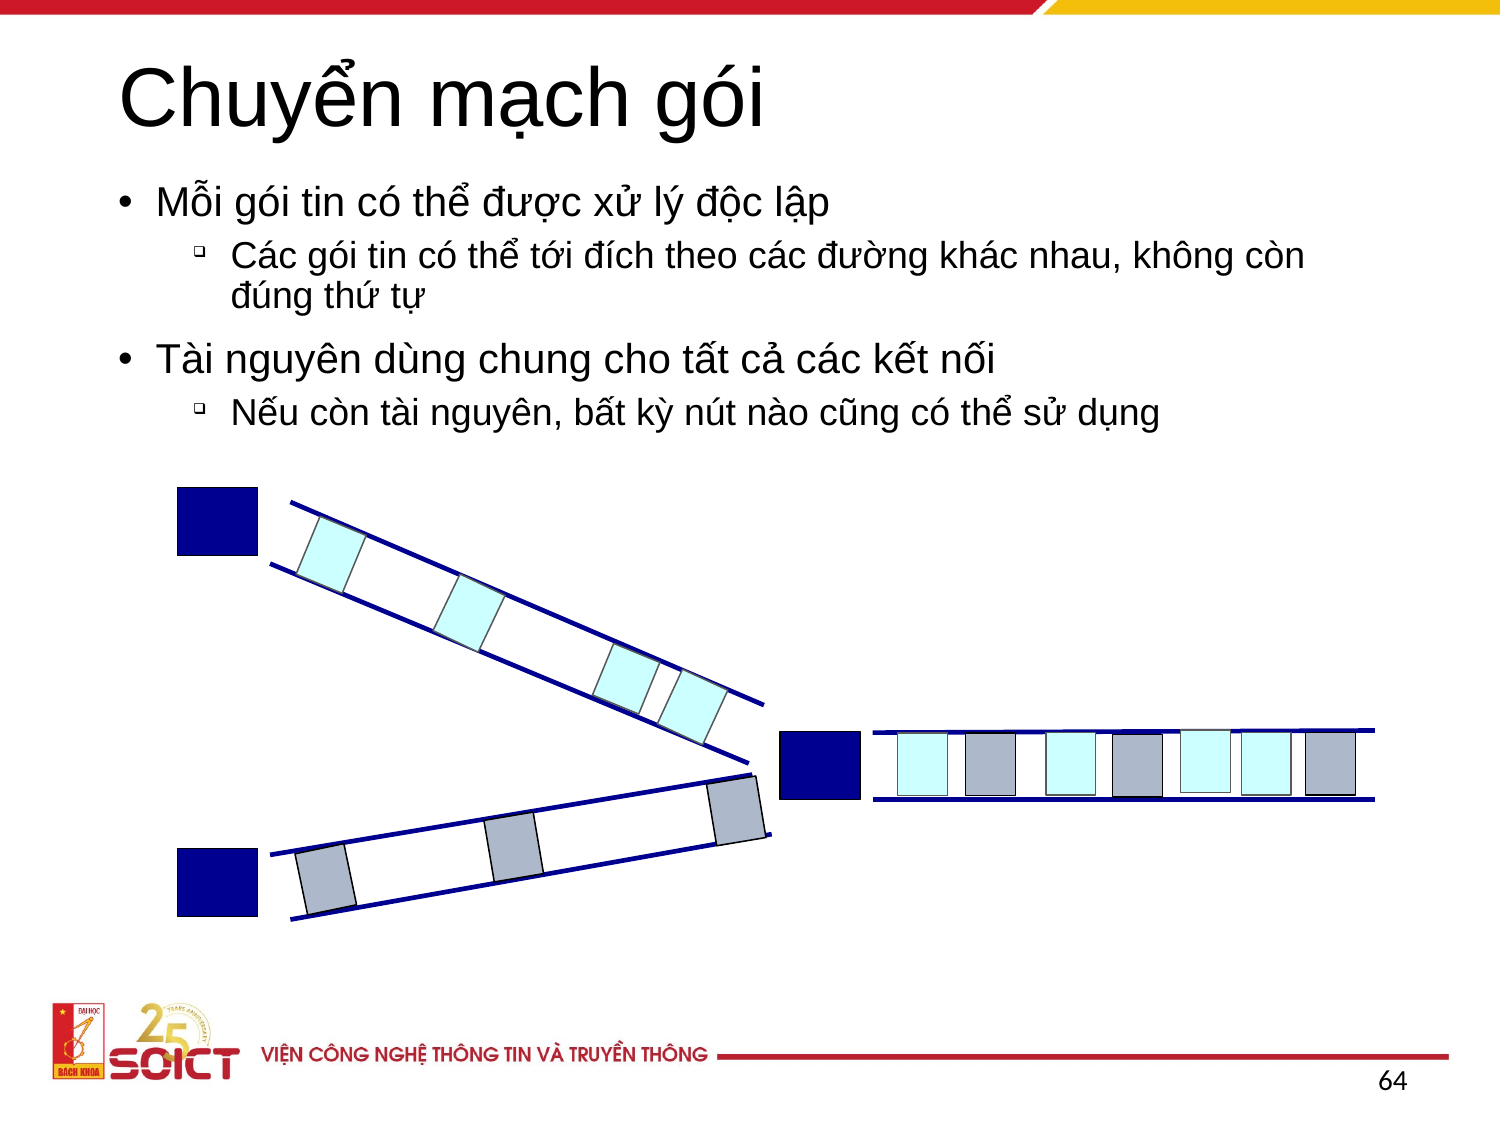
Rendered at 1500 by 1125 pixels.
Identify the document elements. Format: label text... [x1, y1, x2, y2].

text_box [290, 834, 772, 920]
text_box [1241, 733, 1292, 796]
title Chuyển mạch gói [103, 38, 1397, 161]
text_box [270, 774, 753, 855]
text_box [897, 733, 948, 796]
text_box [1305, 733, 1356, 796]
slide_number 64 [1328, 1049, 1423, 1109]
text_box [177, 848, 258, 917]
text_box [753, 775, 766, 834]
text_box [1180, 733, 1231, 793]
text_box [270, 563, 749, 764]
text_box [1045, 733, 1096, 796]
text_box [1112, 734, 1163, 797]
text_box [177, 487, 258, 556]
list Mỗi gói tin có thể được xử lý độc lập Các gói tin có thể tới đích theo các đường khác nhau, không còn đúng thứ tự Tài nguyên dùng chung cho tất cả các kết nối Nếu còn tài nguyên, bất kỳ nút nào cũng có thể sử dụng [103, 173, 1397, 1014]
text_box [965, 733, 1016, 796]
text_box [779, 731, 860, 800]
picture [0, 0, 1500, 1125]
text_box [290, 501, 764, 706]
